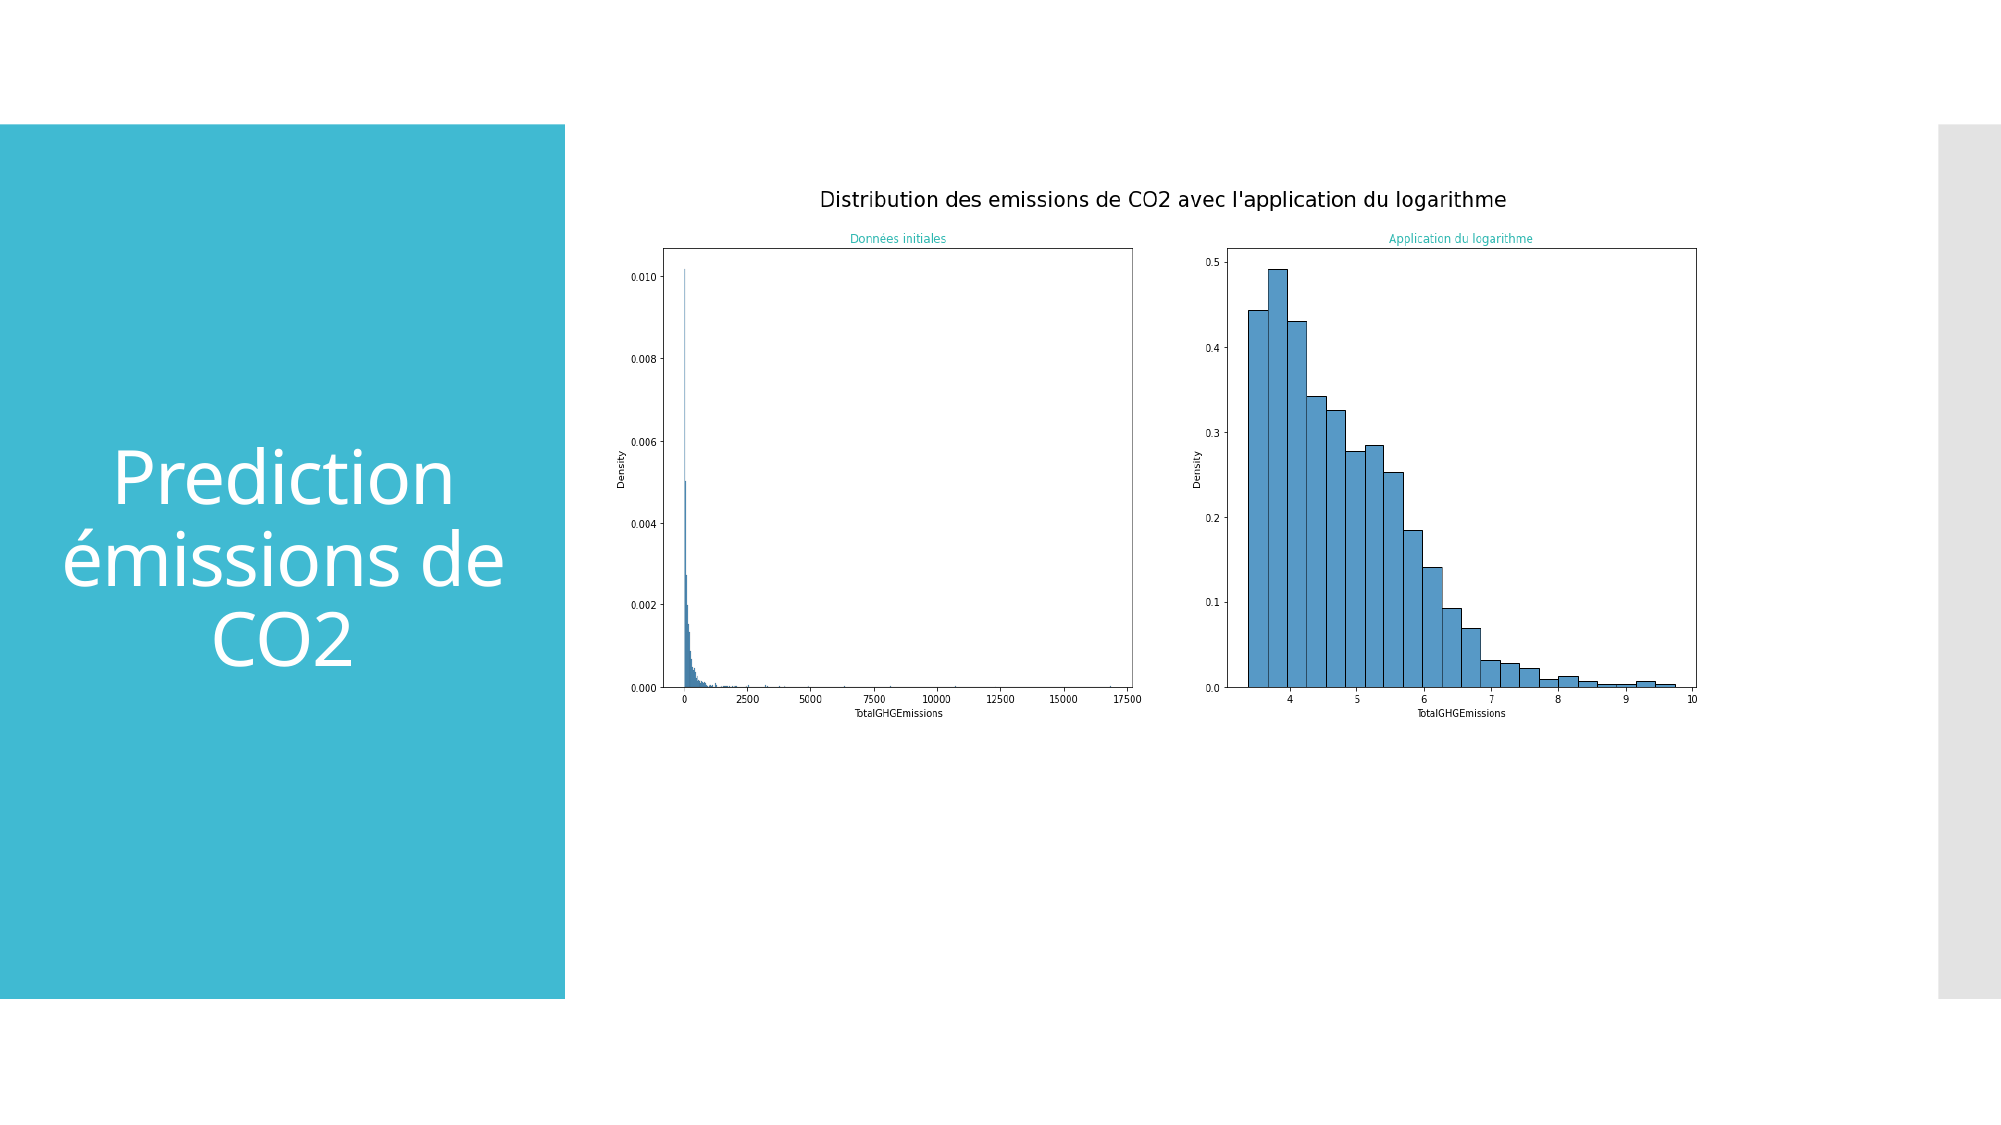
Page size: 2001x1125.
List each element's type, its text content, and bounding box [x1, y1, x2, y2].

title Prediction émissions de CO2 [41, 184, 525, 940]
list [610, 184, 1704, 727]
